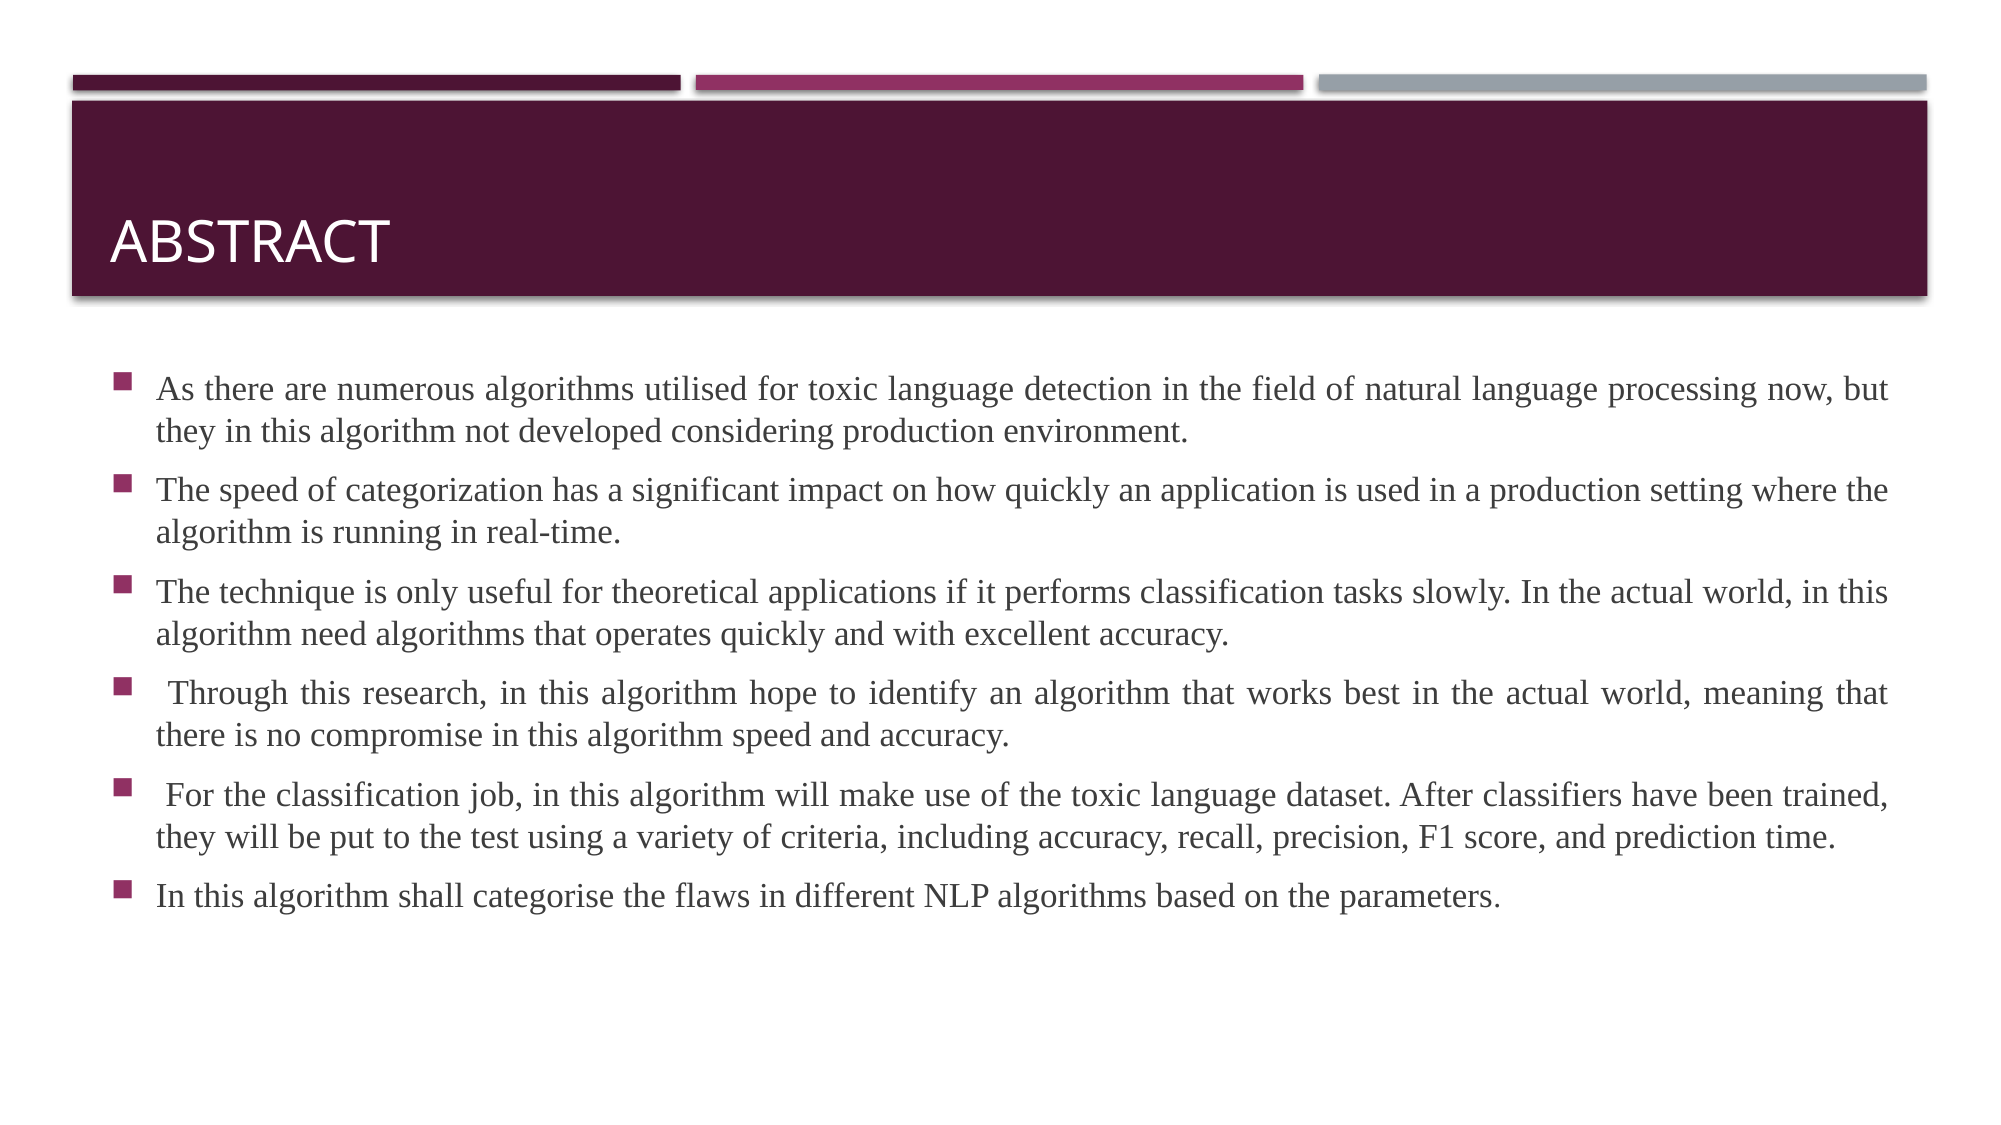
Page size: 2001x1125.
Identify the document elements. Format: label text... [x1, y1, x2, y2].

list As there are numerous algorithms utilised for toxic language detection in the field of natural language processing now, but they in this algorithm not developed considering production environment. The speed of categorization has a significant impact on how quickly an application is used in a production setting where the algorithm is running in real-time. The technique is only useful for theoretical applications if it performs classification tasks slowly. In the actual world, in this algorithm need algorithms that operates quickly and with excellent accuracy. Through this research, in this algorithm hope to identify an algorithm that works best in the actual world, meaning that there is no compromise in this algorithm speed and accuracy. For the classification job, in this algorithm will make use of the toxic language dataset. After classifiers have been trained, they will be put to the test using a variety of criteria, including accuracy, recall, precision, F1 score, and prediction time. In this algorithm shall categorise the flaws in different NLP algorithms based on the parameters. [95, 357, 1905, 962]
title ABSTRACT [95, 115, 1905, 282]
